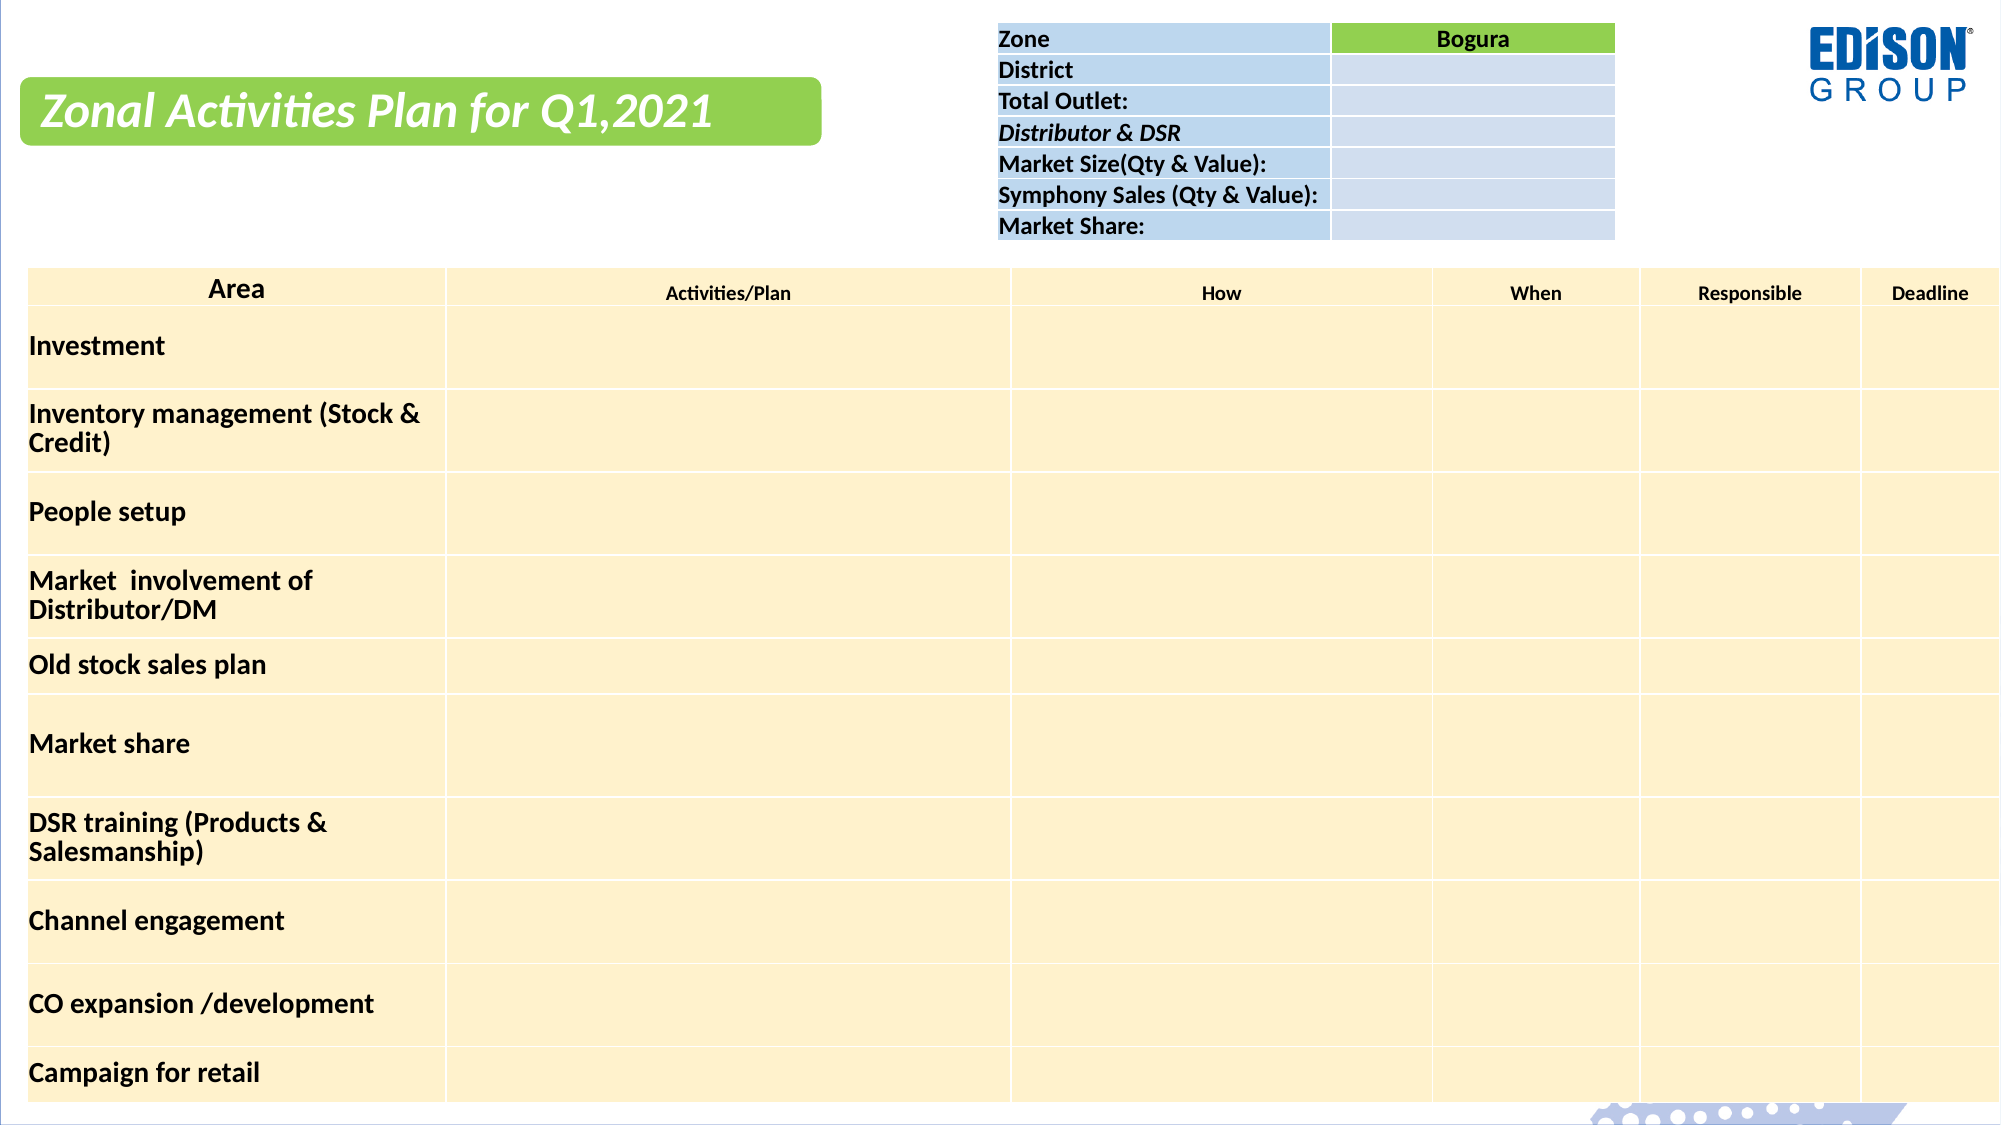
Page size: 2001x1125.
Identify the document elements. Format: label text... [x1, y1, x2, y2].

table_cell [447, 306, 1010, 388]
table_cell Old stock sales plan [28, 639, 445, 693]
table_cell [1862, 306, 1999, 388]
table_cell [1641, 556, 1860, 637]
table_cell [1641, 798, 1860, 879]
table_header Responsible [1641, 268, 1860, 305]
table_cell [1012, 306, 1432, 388]
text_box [18, 76, 823, 147]
table_cell Market involvement of Distributor/DM [28, 556, 445, 637]
table_cell [1433, 798, 1639, 879]
table_cell [1012, 639, 1432, 693]
table_cell [1641, 1047, 1860, 1102]
table_cell Symphony Sales (Qty & Value): [998, 179, 1330, 209]
table_cell [1332, 179, 1615, 209]
table_cell [1641, 306, 1860, 388]
table_cell [1012, 964, 1432, 1046]
table_cell [447, 473, 1010, 554]
table_cell Inventory management (Stock & Credit) [28, 390, 445, 471]
table_cell [1641, 881, 1860, 963]
table_header Bogura [1332, 23, 1615, 53]
table_cell [1433, 306, 1639, 388]
table_cell [1332, 117, 1615, 146]
table_cell CO expansion /development [28, 964, 445, 1046]
table_cell [1332, 86, 1615, 115]
table_cell District [998, 55, 1330, 84]
table_cell [447, 556, 1010, 637]
table_cell [1012, 881, 1432, 963]
table_cell Campaign for retail [28, 1047, 445, 1102]
table_cell [1862, 1047, 1999, 1102]
table_cell [447, 881, 1010, 963]
table_cell [1862, 639, 1999, 693]
table_cell Market Size(Qty & Value): [998, 148, 1330, 178]
table_cell [1862, 695, 1999, 796]
table_cell [1641, 695, 1860, 796]
table_cell [447, 964, 1010, 1046]
table_cell [1862, 556, 1999, 637]
table_cell Total Outlet: [998, 86, 1330, 115]
table_cell Investment [28, 306, 445, 388]
table_cell Channel engagement [28, 881, 445, 963]
table_cell Market share [28, 695, 445, 796]
table_cell [1012, 798, 1432, 879]
table_cell [1433, 556, 1639, 637]
table_cell [1862, 473, 1999, 554]
table_cell People setup [28, 473, 445, 554]
table_cell [1862, 881, 1999, 963]
table_cell [1641, 390, 1860, 471]
table_cell [447, 798, 1010, 879]
table_cell [1641, 473, 1860, 554]
table_cell [1012, 390, 1432, 471]
table_cell [1641, 639, 1860, 693]
table_cell [1862, 964, 1999, 1046]
table_cell [1012, 556, 1432, 637]
table_cell [1332, 148, 1615, 178]
table_cell [1433, 390, 1639, 471]
table_cell [1862, 798, 1999, 879]
table_header Activities/Plan [447, 268, 1010, 305]
table_cell [1433, 881, 1639, 963]
table_cell Distributor & DSR [998, 117, 1330, 146]
table_cell Market Share: [998, 211, 1330, 240]
table_cell [1433, 695, 1639, 796]
table_cell [1862, 390, 1999, 471]
table_header When [1433, 268, 1639, 305]
table_cell [447, 695, 1010, 796]
table_header How [1012, 268, 1432, 305]
table_cell [1433, 964, 1639, 1046]
table_header Deadline [1862, 268, 1999, 305]
table_cell [1012, 1047, 1432, 1102]
table_cell [1433, 473, 1639, 554]
table_cell [1433, 1047, 1639, 1102]
table_cell [1433, 639, 1639, 693]
table_header Zone [998, 23, 1330, 53]
table_cell [447, 1047, 1010, 1102]
table_cell [447, 390, 1010, 471]
table_header Area [28, 268, 445, 305]
table_cell [447, 639, 1010, 693]
table_cell [1012, 473, 1432, 554]
table_cell [1332, 211, 1615, 240]
table_cell [1641, 964, 1860, 1046]
picture [0, 0, 2001, 1125]
table_cell DSR training (Products & Salesmanship) [28, 798, 445, 879]
table_cell [1012, 695, 1432, 796]
table_cell [1332, 55, 1615, 84]
